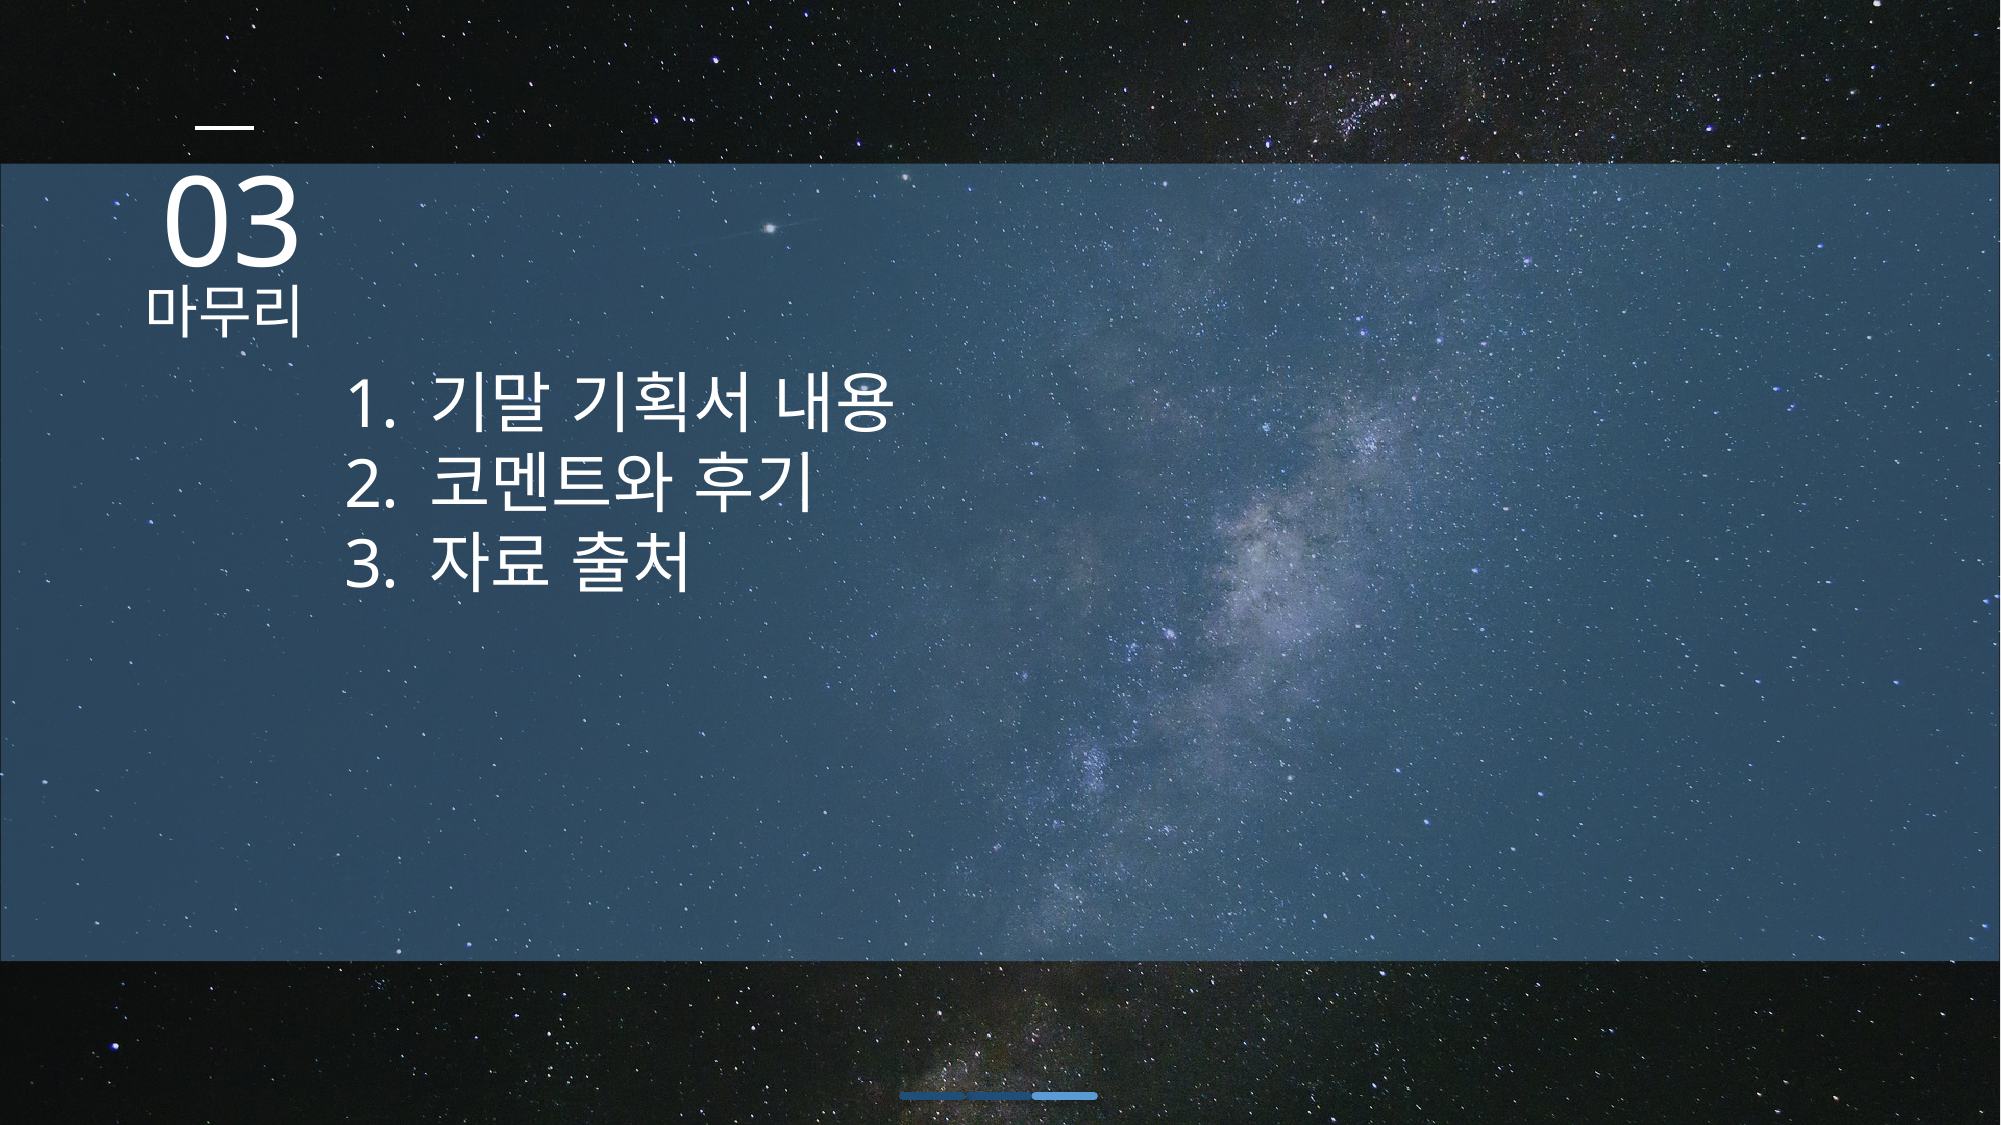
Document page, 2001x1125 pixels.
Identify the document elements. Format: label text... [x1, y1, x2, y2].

text_box 03 [146, 133, 320, 267]
text_box 마무리 [129, 267, 320, 353]
text_box 기말 기획서 내용 코멘트와 후기 자료 출처 [329, 353, 1725, 608]
picture [0, 0, 2001, 1125]
